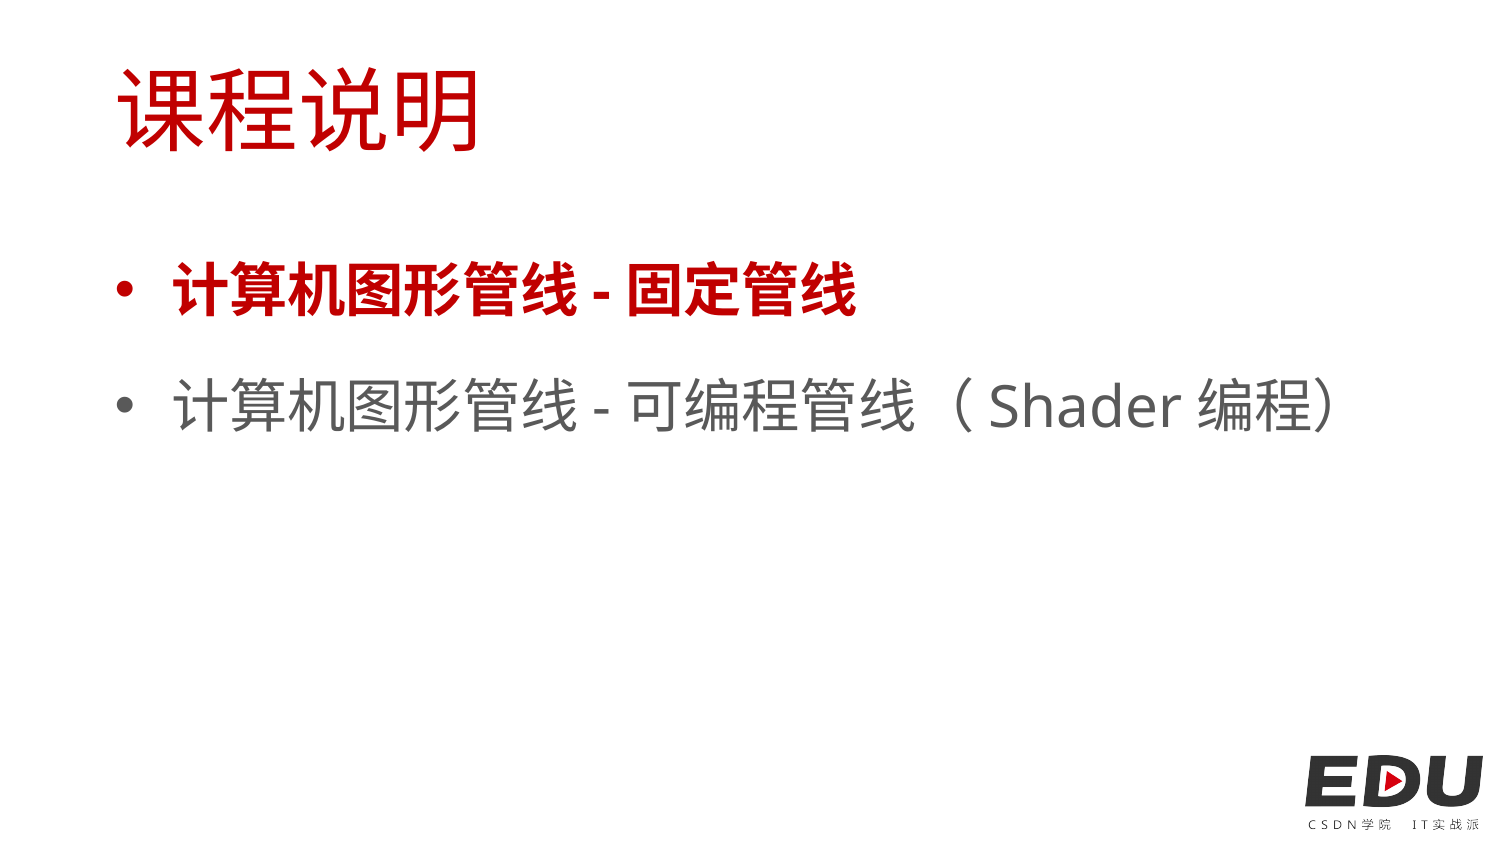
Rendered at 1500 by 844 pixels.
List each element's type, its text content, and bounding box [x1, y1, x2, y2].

title 课程说明 [99, 45, 1450, 162]
text_box 计算机图形管线-固定管线 计算机图形管线-可编程管线（Shader编程） [99, 210, 1450, 844]
picture [1305, 755, 1483, 830]
